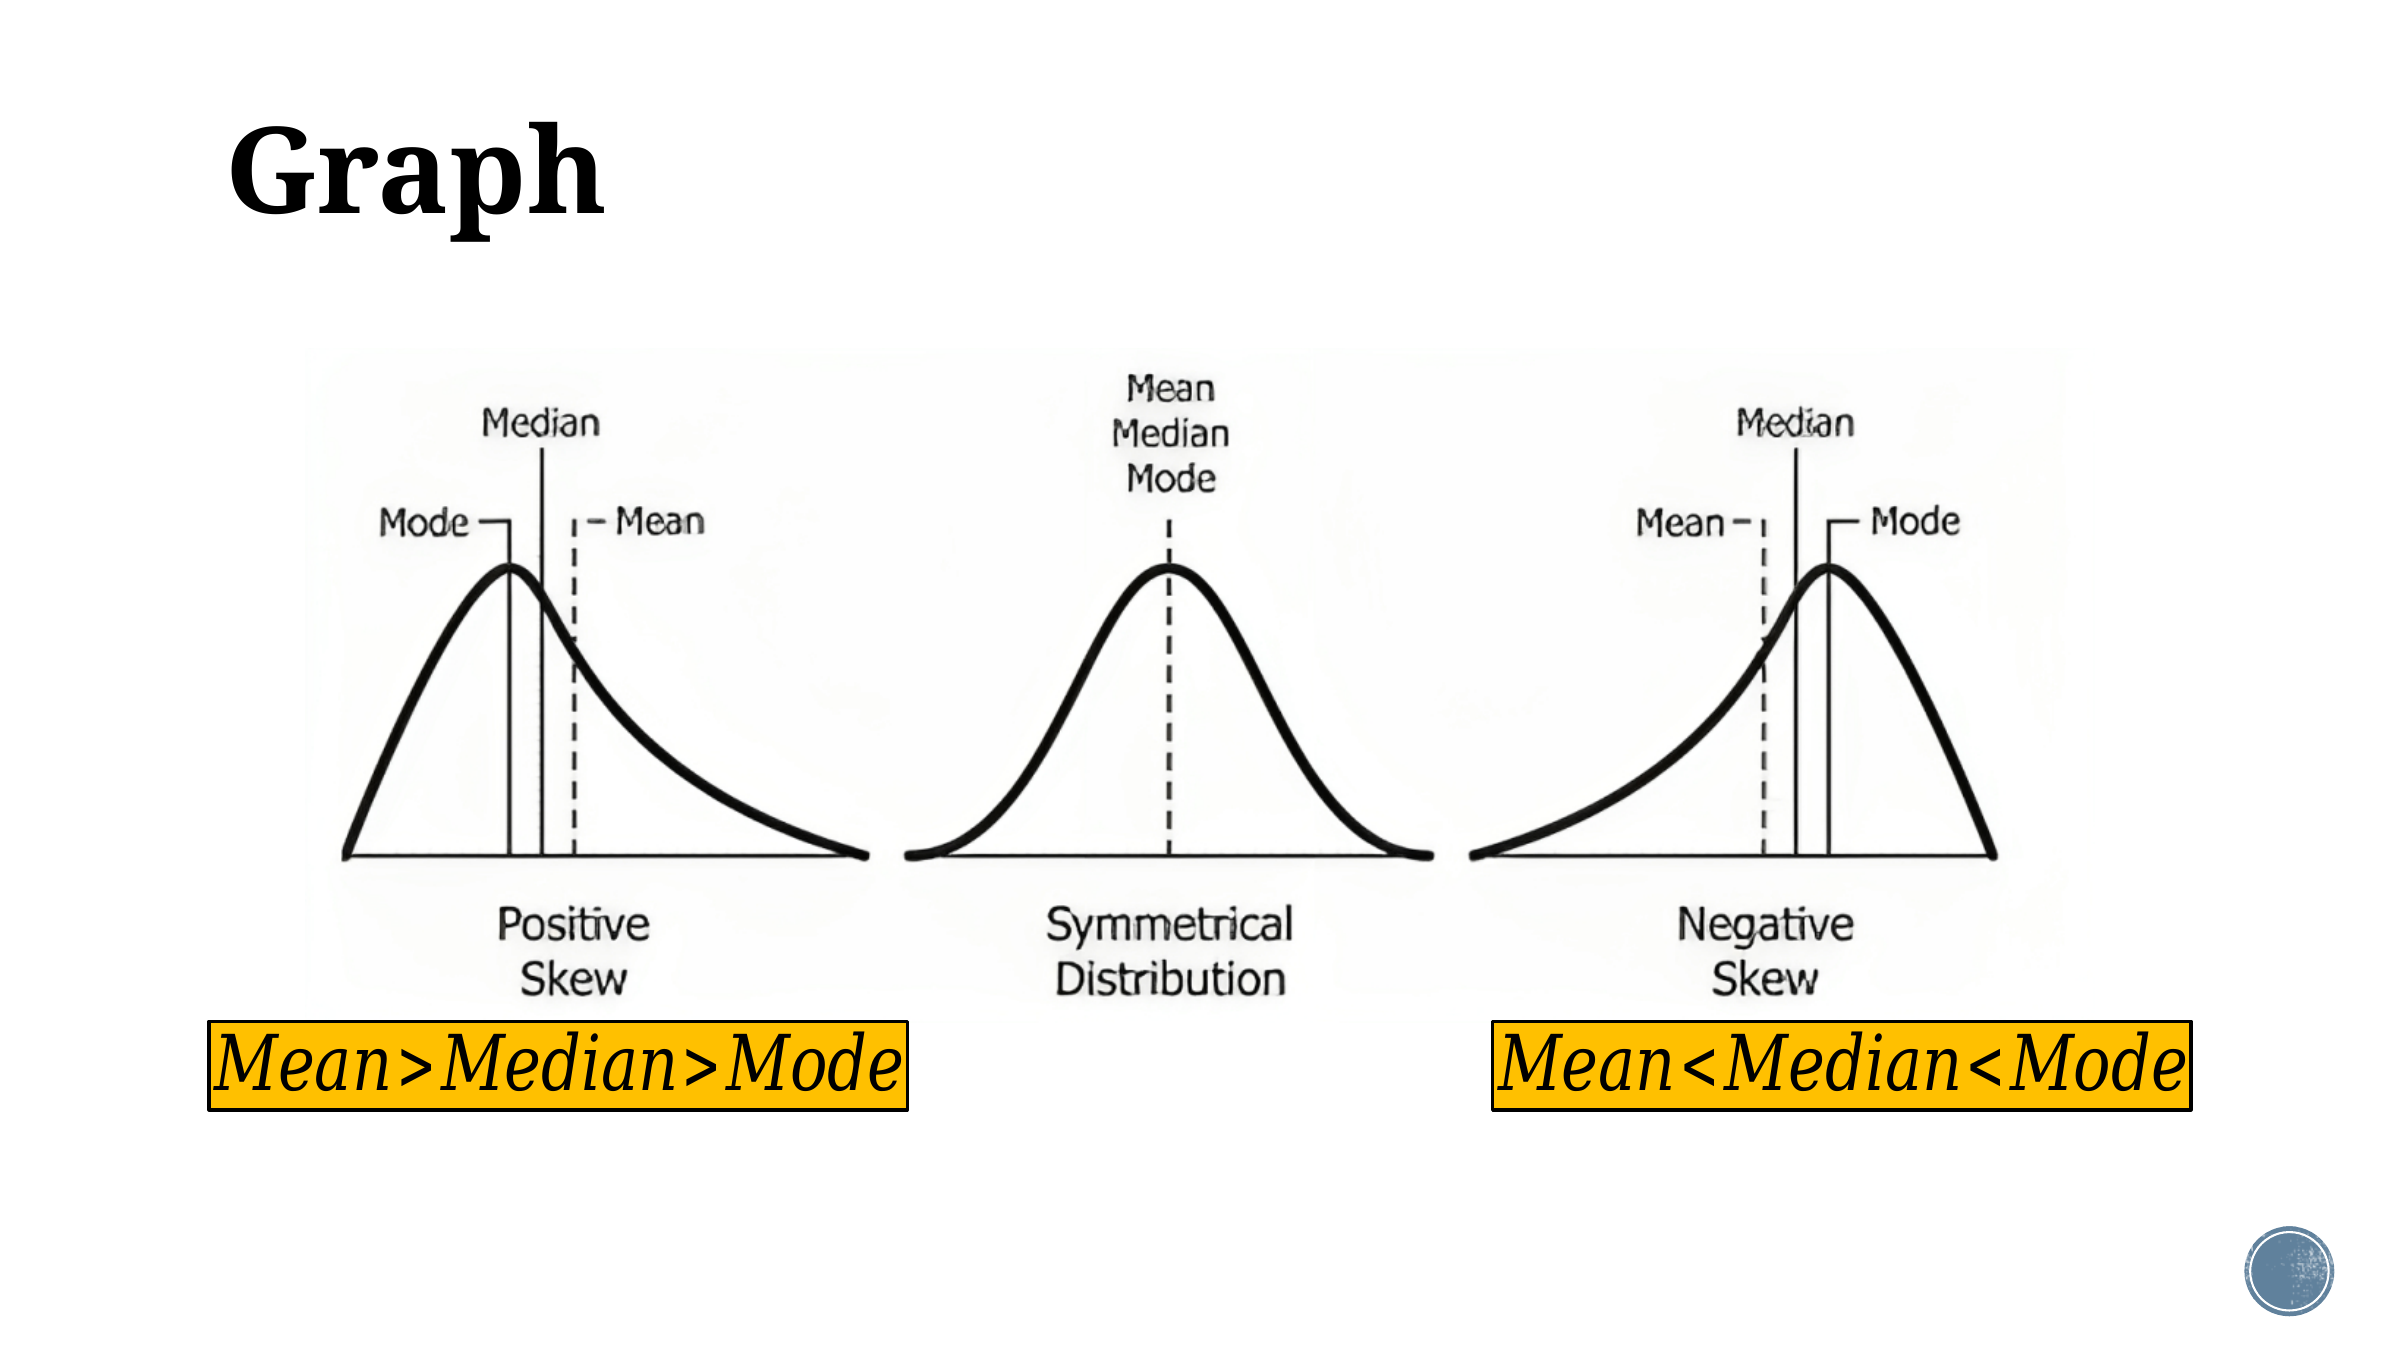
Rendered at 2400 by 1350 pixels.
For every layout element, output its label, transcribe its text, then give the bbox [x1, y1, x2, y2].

title Graph [210, 16, 2191, 333]
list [311, 354, 2095, 1021]
